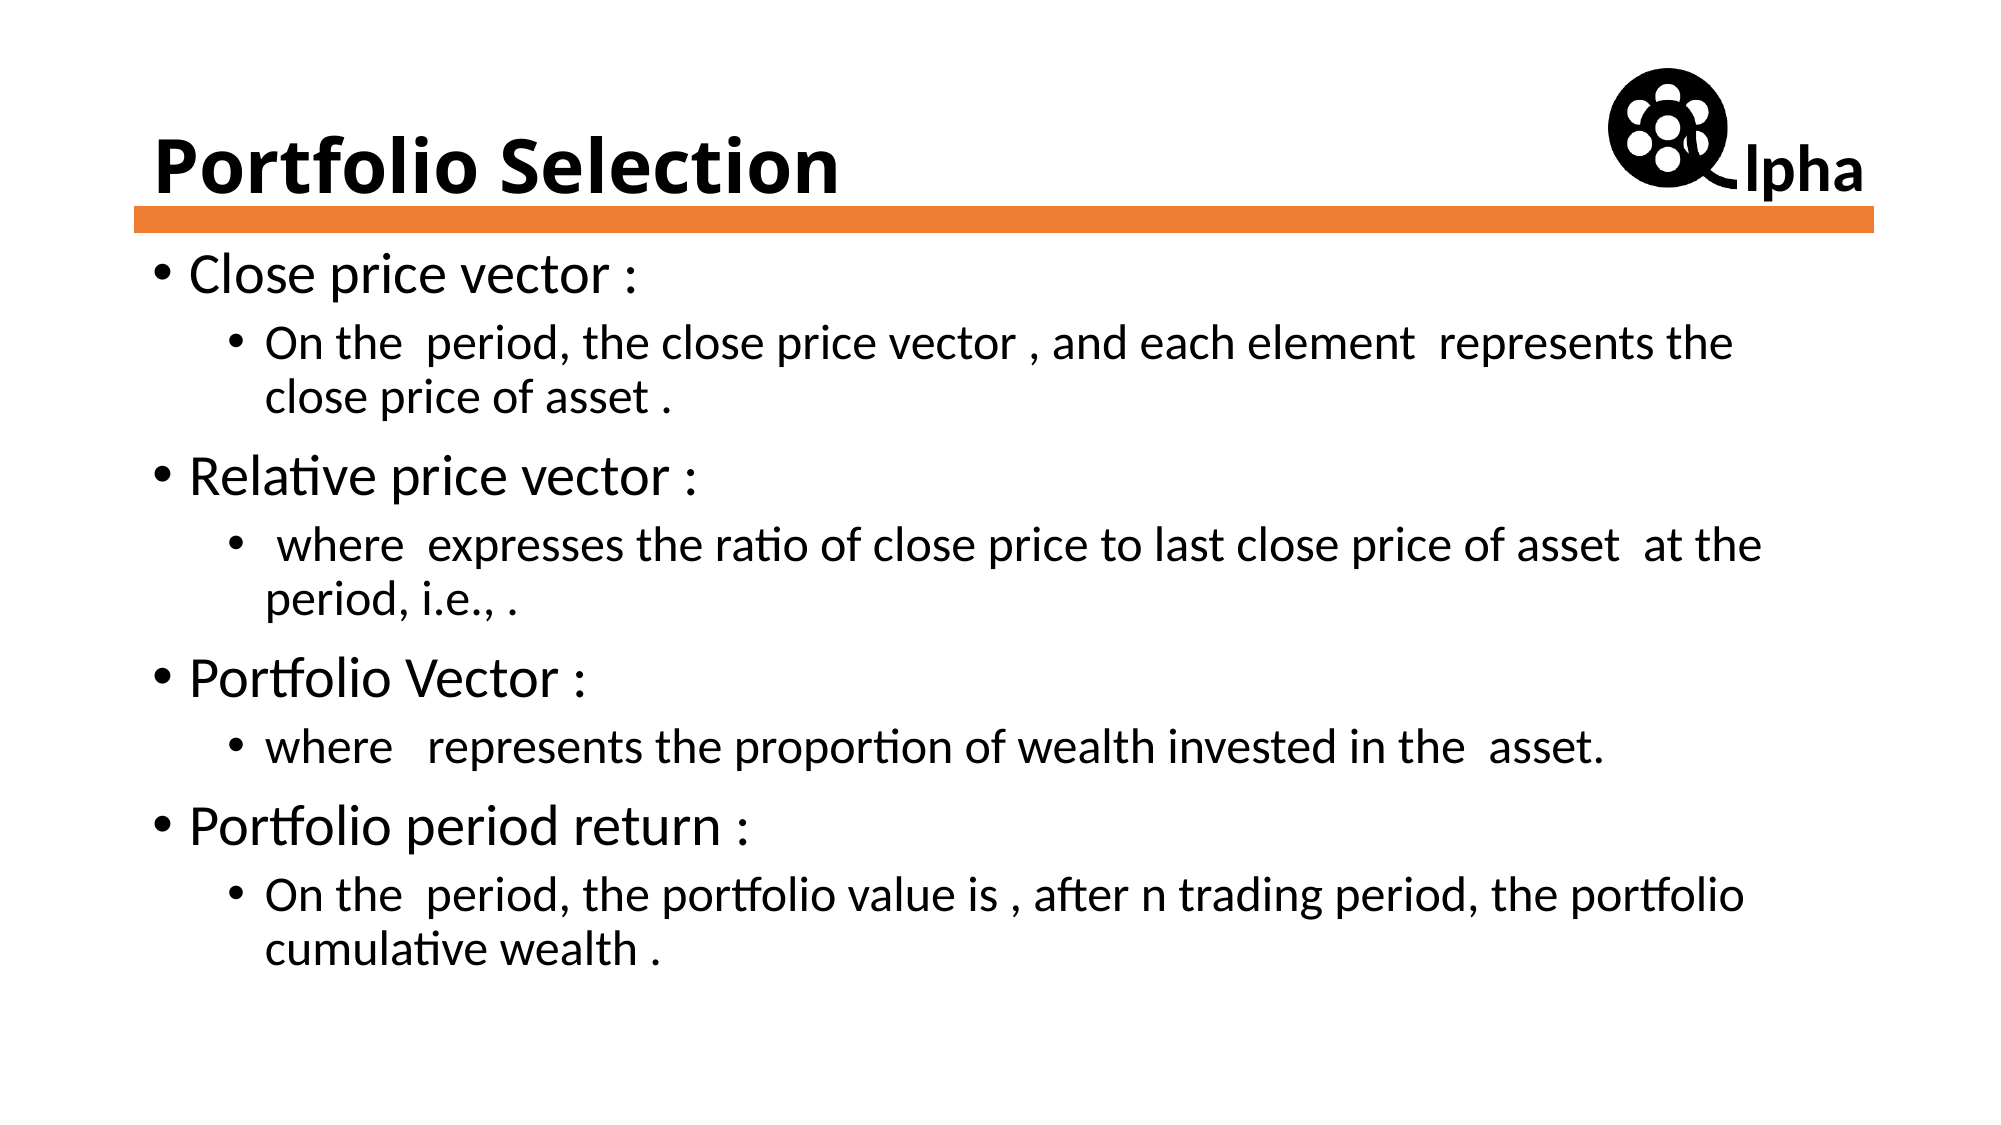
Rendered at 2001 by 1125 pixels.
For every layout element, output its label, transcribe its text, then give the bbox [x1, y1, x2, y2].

title Portfolio Selection [137, 126, 1863, 212]
picture [1592, 52, 1743, 126]
